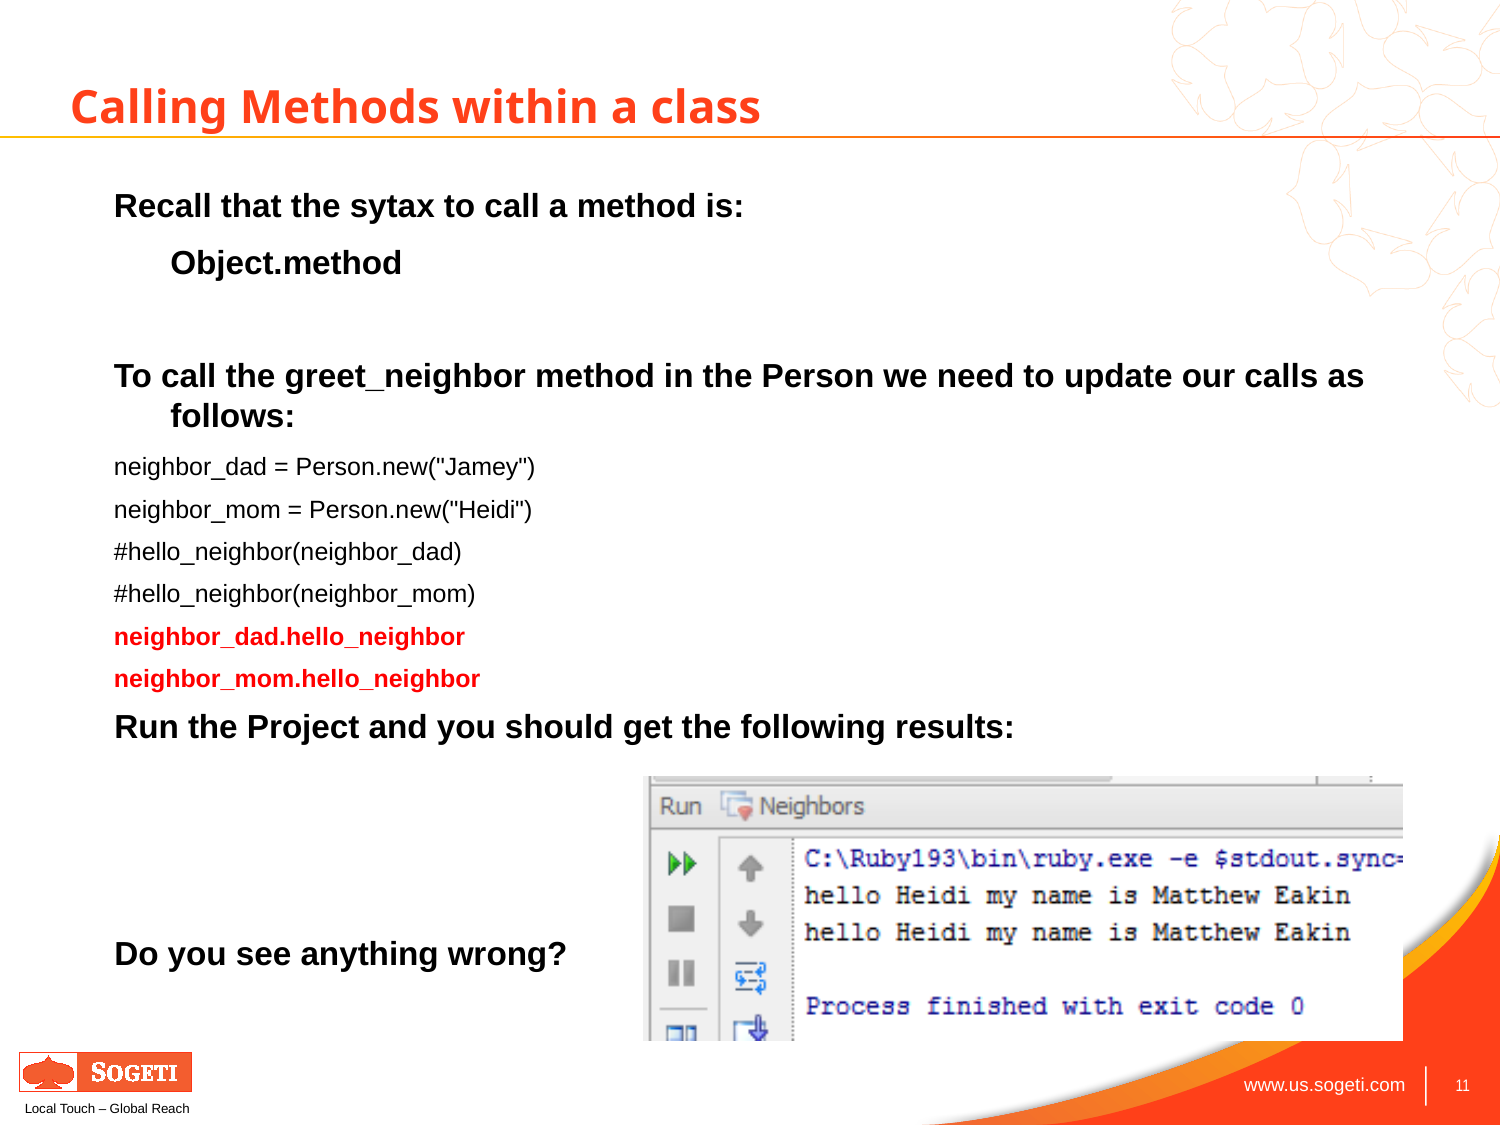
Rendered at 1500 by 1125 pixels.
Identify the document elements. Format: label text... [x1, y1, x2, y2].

list Recall that the sytax to call a method is: Object.method To call the greet_neighbor method in the Person we need to update our calls as follows: neighbor_dad = Person.new("Jamey") neighbor_mom = Person.new("Heidi") #hello_neighbor(neighbor_dad) #hello_neighbor(neighbor_mom) neighbor_dad.hello_neighbor neighbor_mom.hello_neighbor Run the Project and you should get the following results: Do you see anything wrong? [113, 184, 1448, 1023]
title Calling Methods within a class [69, 57, 1428, 134]
picture [643, 776, 1403, 1041]
